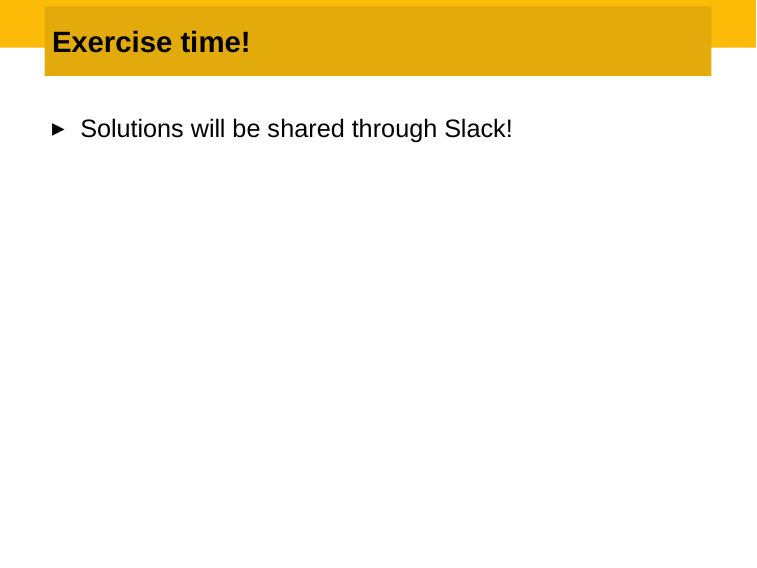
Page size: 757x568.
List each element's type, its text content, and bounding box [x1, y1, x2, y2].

text_box Solutions will be shared through Slack! [44, 83, 712, 500]
text_box Exercise time! [44, 6, 712, 76]
